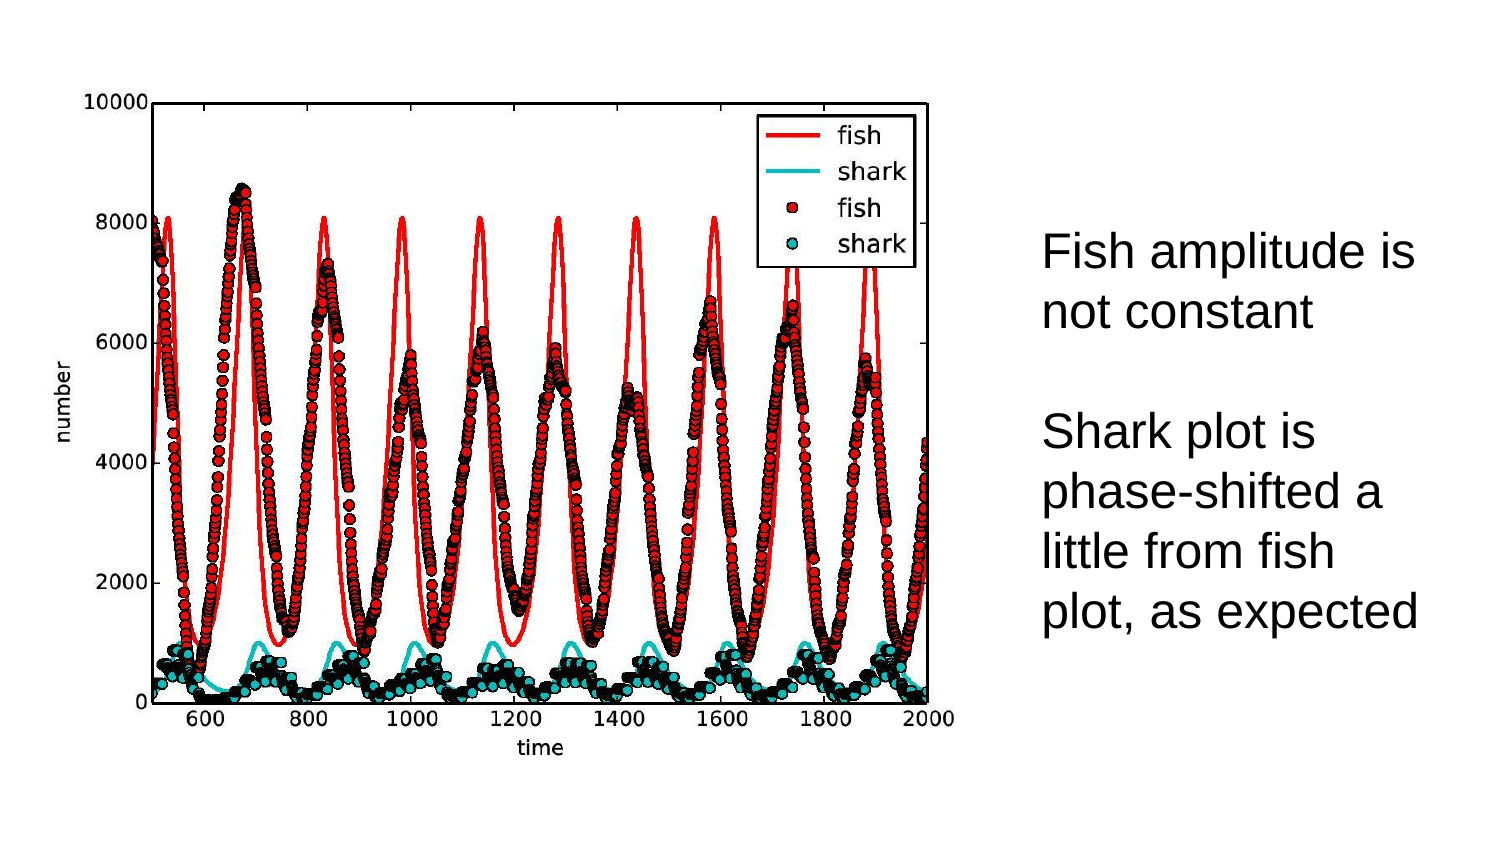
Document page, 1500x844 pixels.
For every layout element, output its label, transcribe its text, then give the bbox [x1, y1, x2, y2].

text_box Fish amplitude is not constant Shark plot is phase-shifted a little from fish plot, as expected [1031, 203, 1449, 655]
picture [26, 27, 1027, 778]
